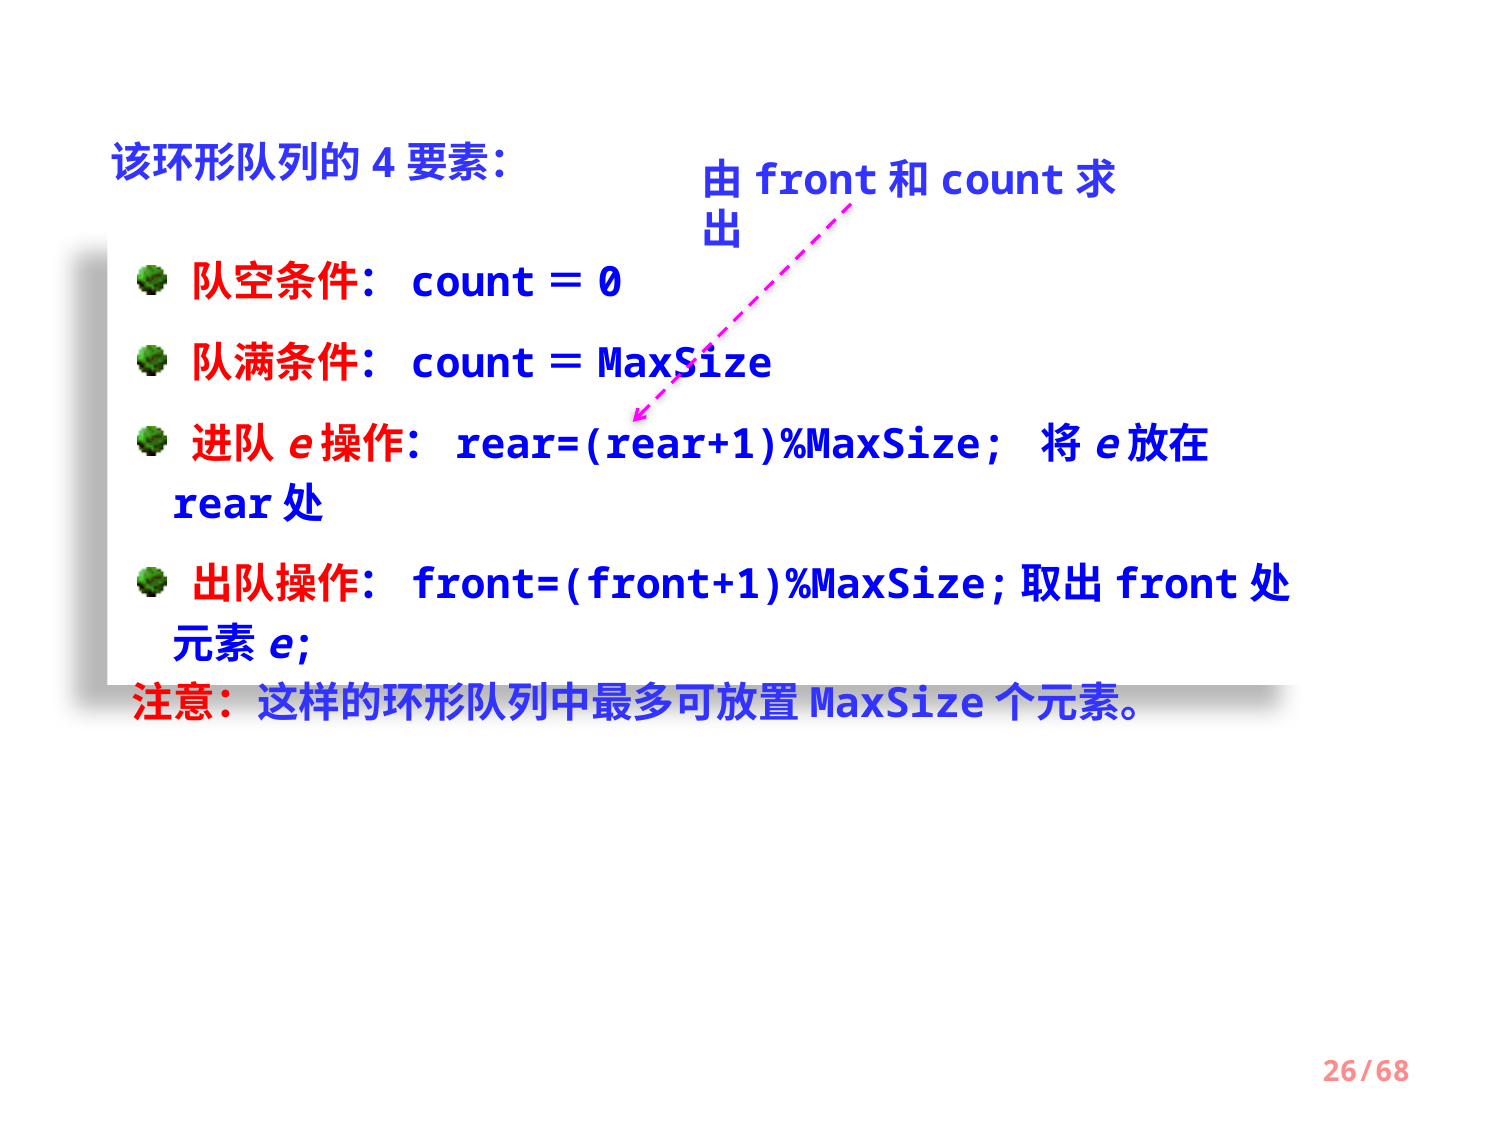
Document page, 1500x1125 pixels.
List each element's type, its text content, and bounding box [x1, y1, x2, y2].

slide_number 26/68 [1074, 1042, 1425, 1103]
text_box 注意：这样的环形队列中最多可放置MaxSize个元素。 [117, 667, 1295, 733]
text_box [632, 145, 1149, 423]
picture [137, 582, 167, 597]
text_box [95, 128, 1313, 582]
